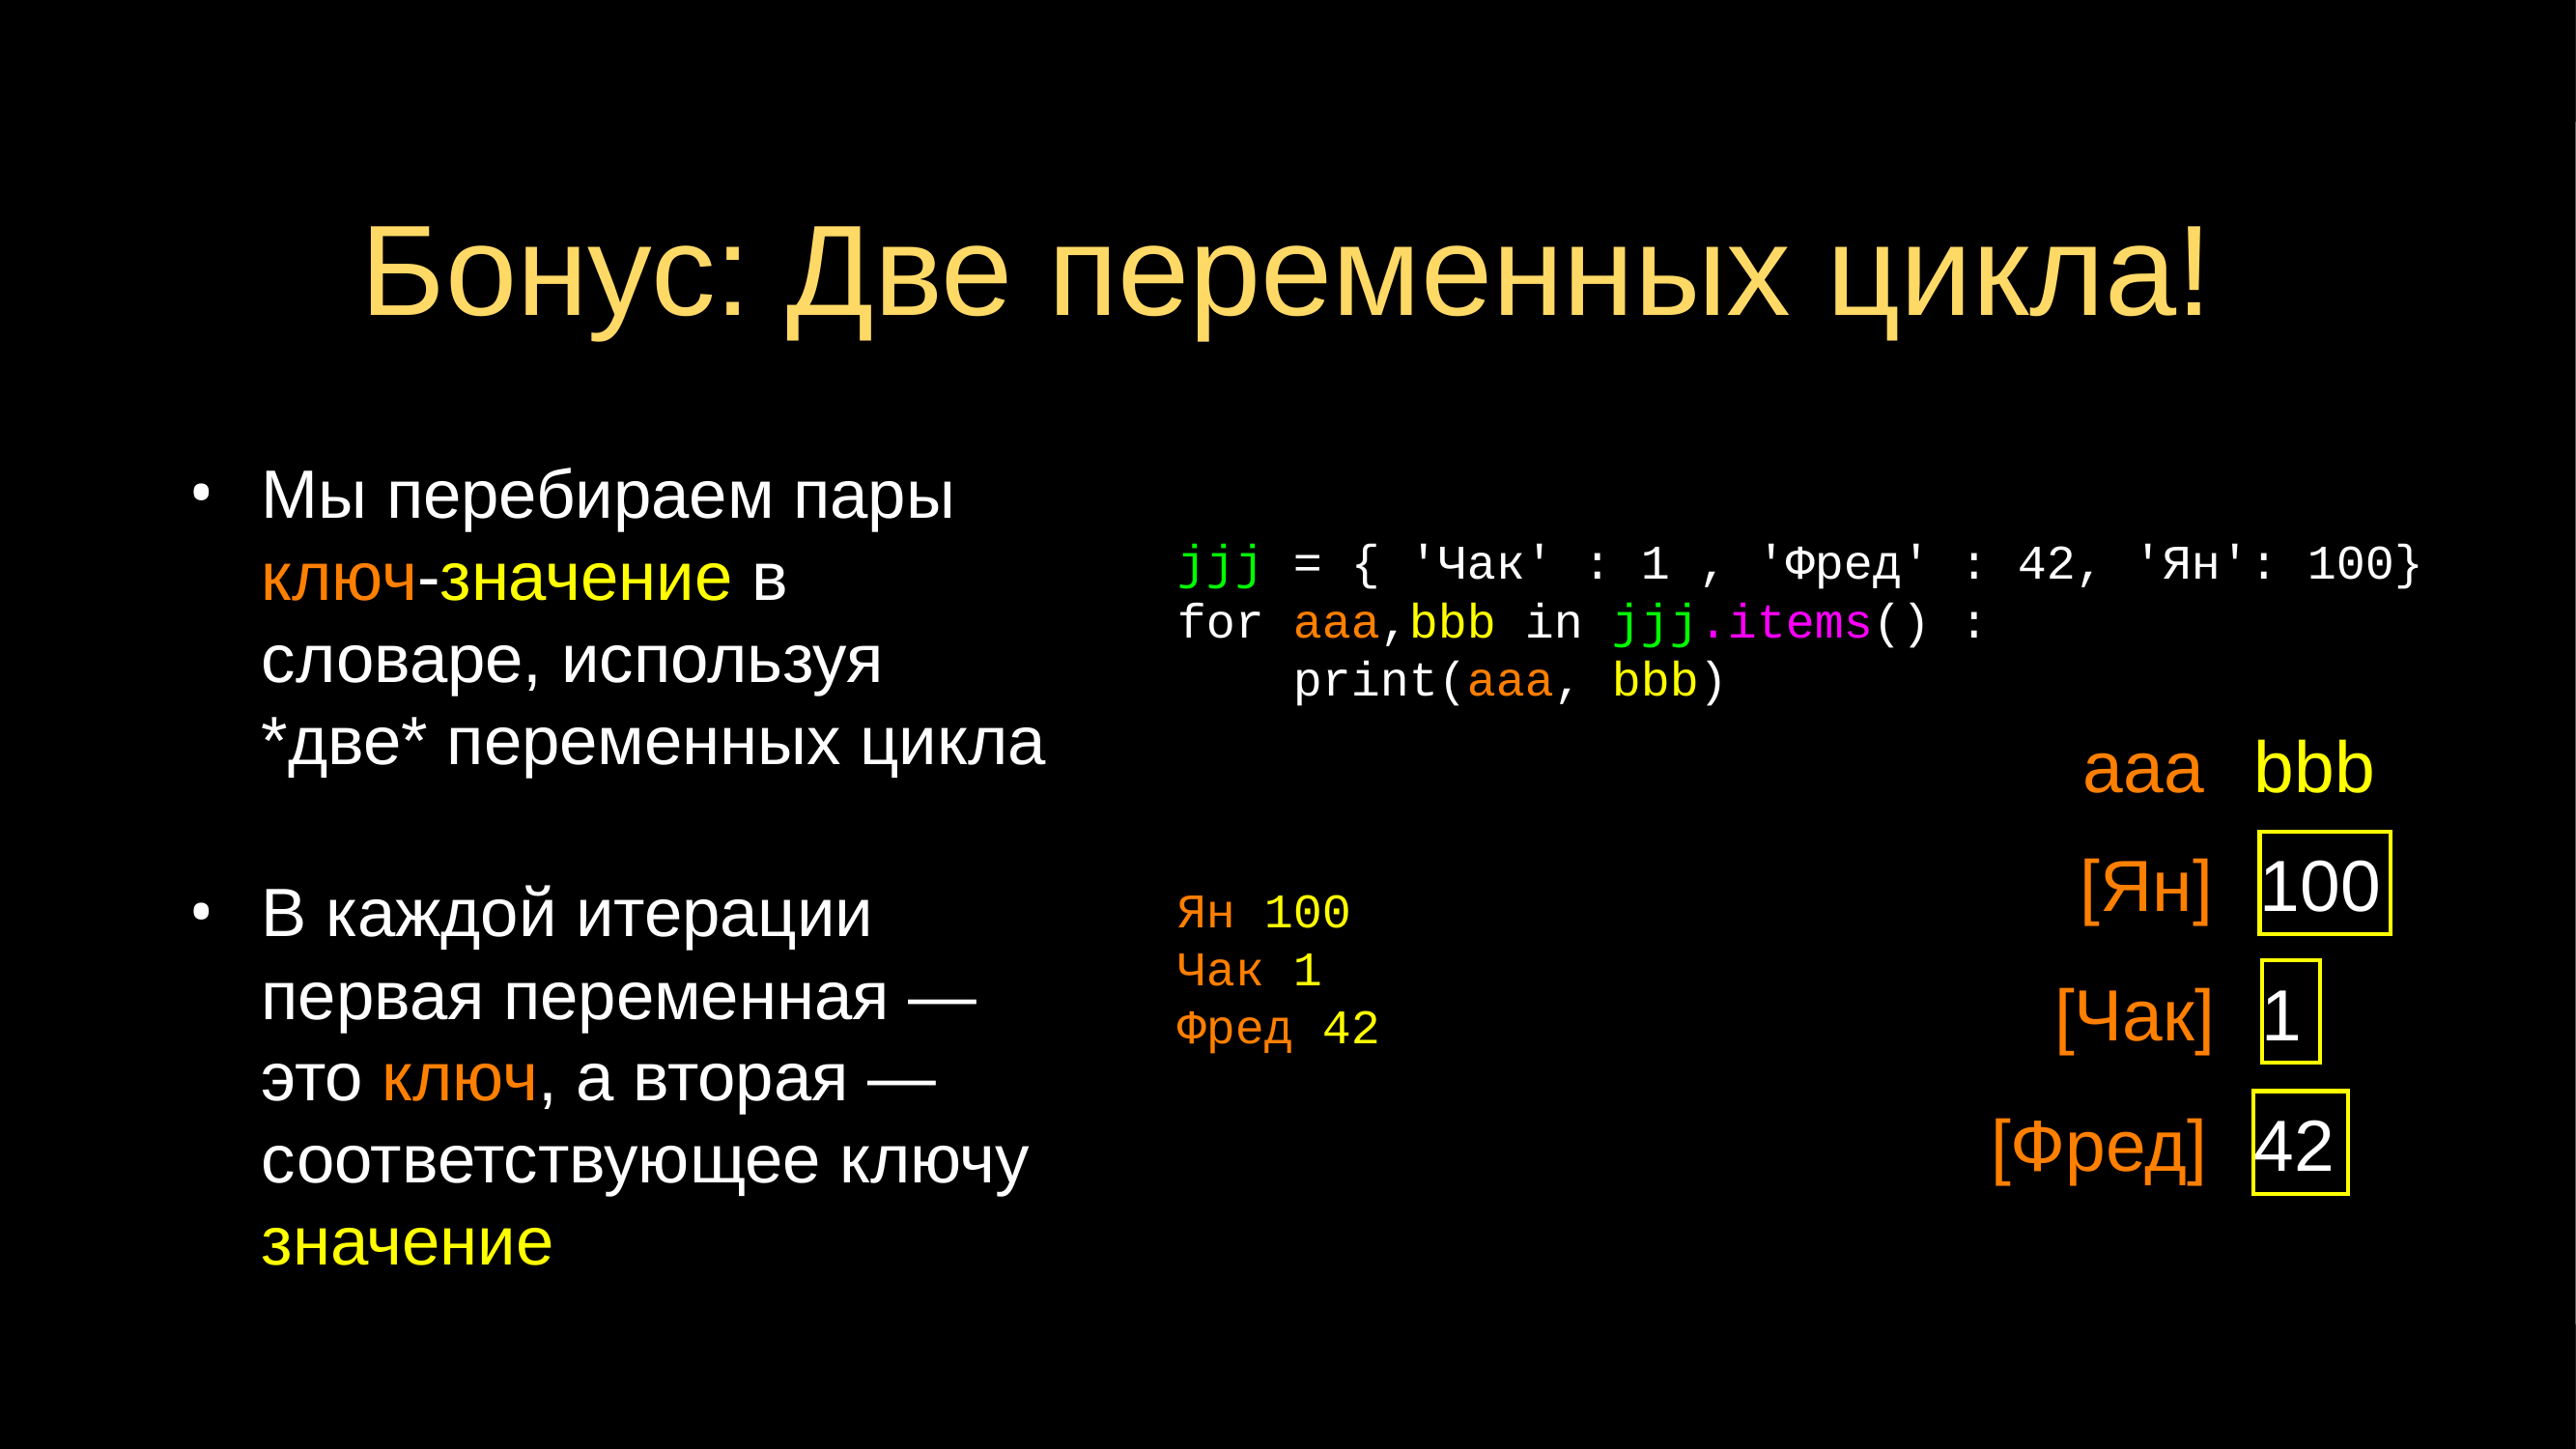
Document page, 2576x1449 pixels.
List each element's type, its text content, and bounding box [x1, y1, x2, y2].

text_box aaa [2075, 714, 2213, 813]
text_box bbb [2250, 714, 2378, 813]
text_box [Фред] [1951, 1093, 2207, 1192]
list Мы перебираем пары ключ-значение в словаре, используя *две* переменных цикла В каждой итерации первая переменная — это ключ, а вторая —соответствующее ключу значение [183, 412, 1072, 1317]
text_box [Ян] [2063, 833, 2214, 932]
text_box 42 [2253, 1091, 2349, 1194]
text_box jjj = { 'Чак' : 1 , 'Фред' : 42, 'Ян': 100} for aaa,bbb in jjj.items() : print(aaa, bbb) Ян 100 Чак 1 Фред 42 [1176, 470, 2527, 1230]
text_box 1 [2261, 960, 2321, 1064]
title Бонус: Две переменных цикла! [183, 125, 2391, 403]
text_box [Чак] [1977, 962, 2216, 1062]
text_box 100 [2259, 831, 2391, 934]
